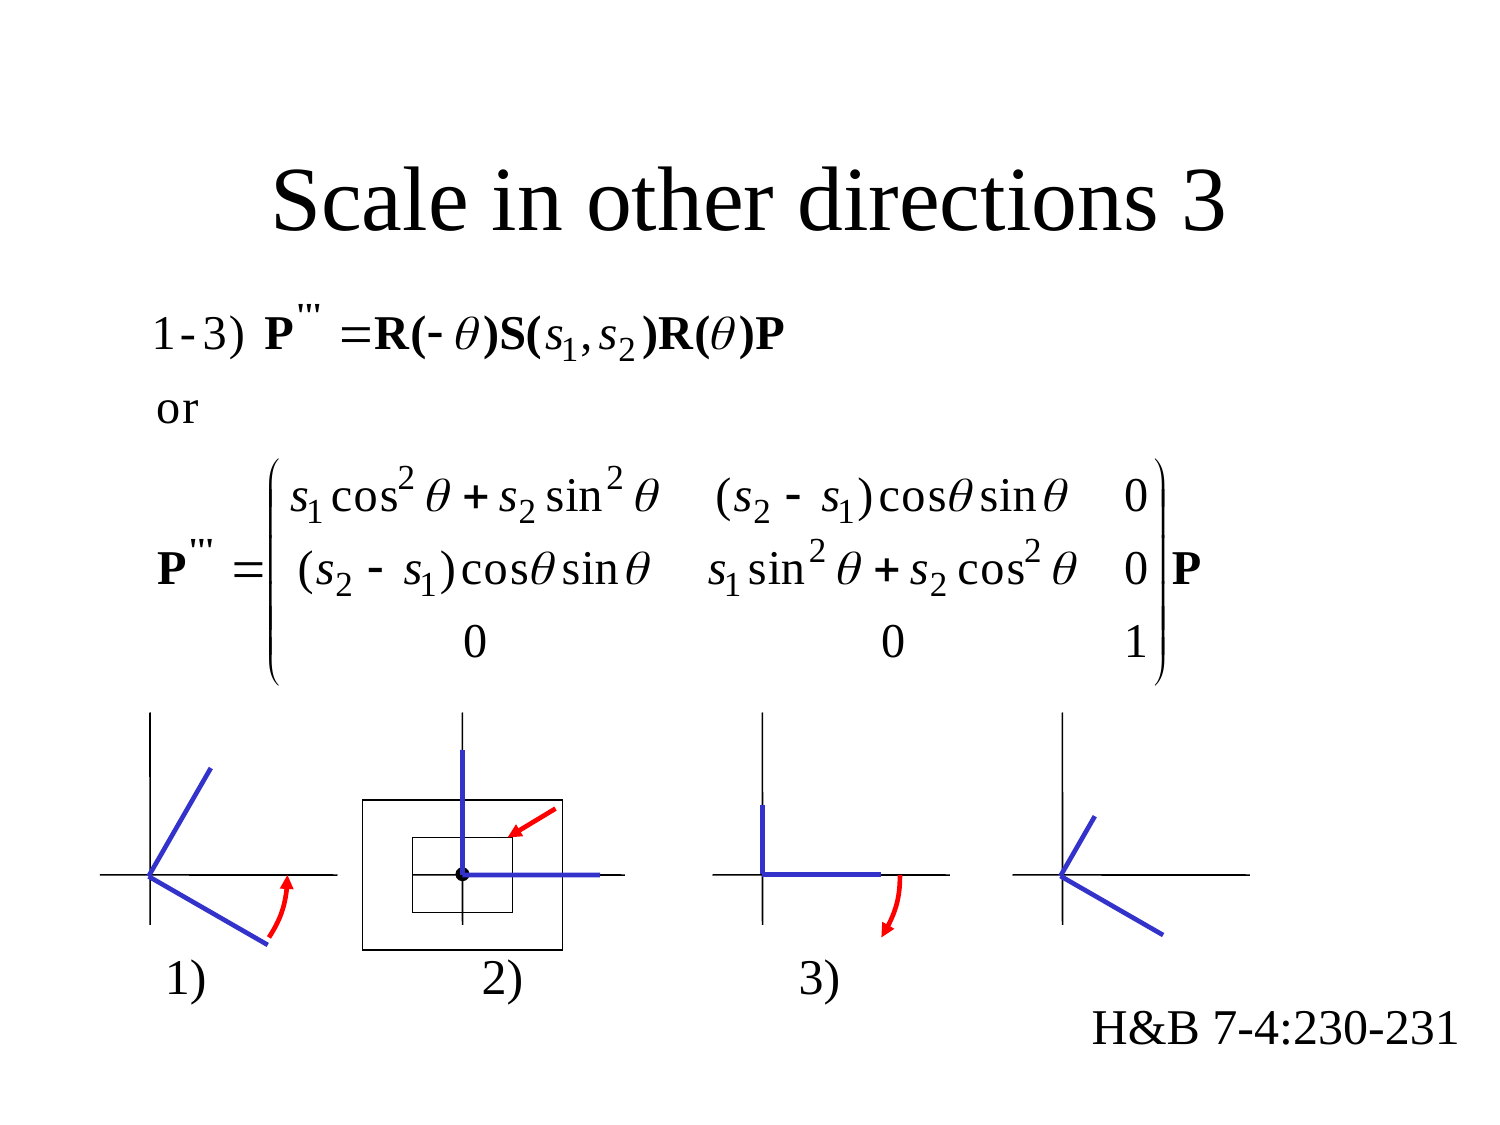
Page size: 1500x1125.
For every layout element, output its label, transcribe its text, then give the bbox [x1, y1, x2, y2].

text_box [148, 290, 1211, 697]
text_box [252, 929, 275, 938]
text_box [462, 749, 601, 876]
text_box [155, 875, 165, 882]
text_box 1) 2) 3) [150, 937, 856, 1013]
text_box [776, 874, 901, 938]
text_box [1069, 840, 1189, 911]
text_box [362, 799, 563, 951]
title Scale in other directions 3 [112, 99, 1388, 288]
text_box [170, 793, 309, 920]
text_box H&B 7-4:230-231 [1076, 987, 1475, 1063]
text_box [761, 804, 881, 875]
